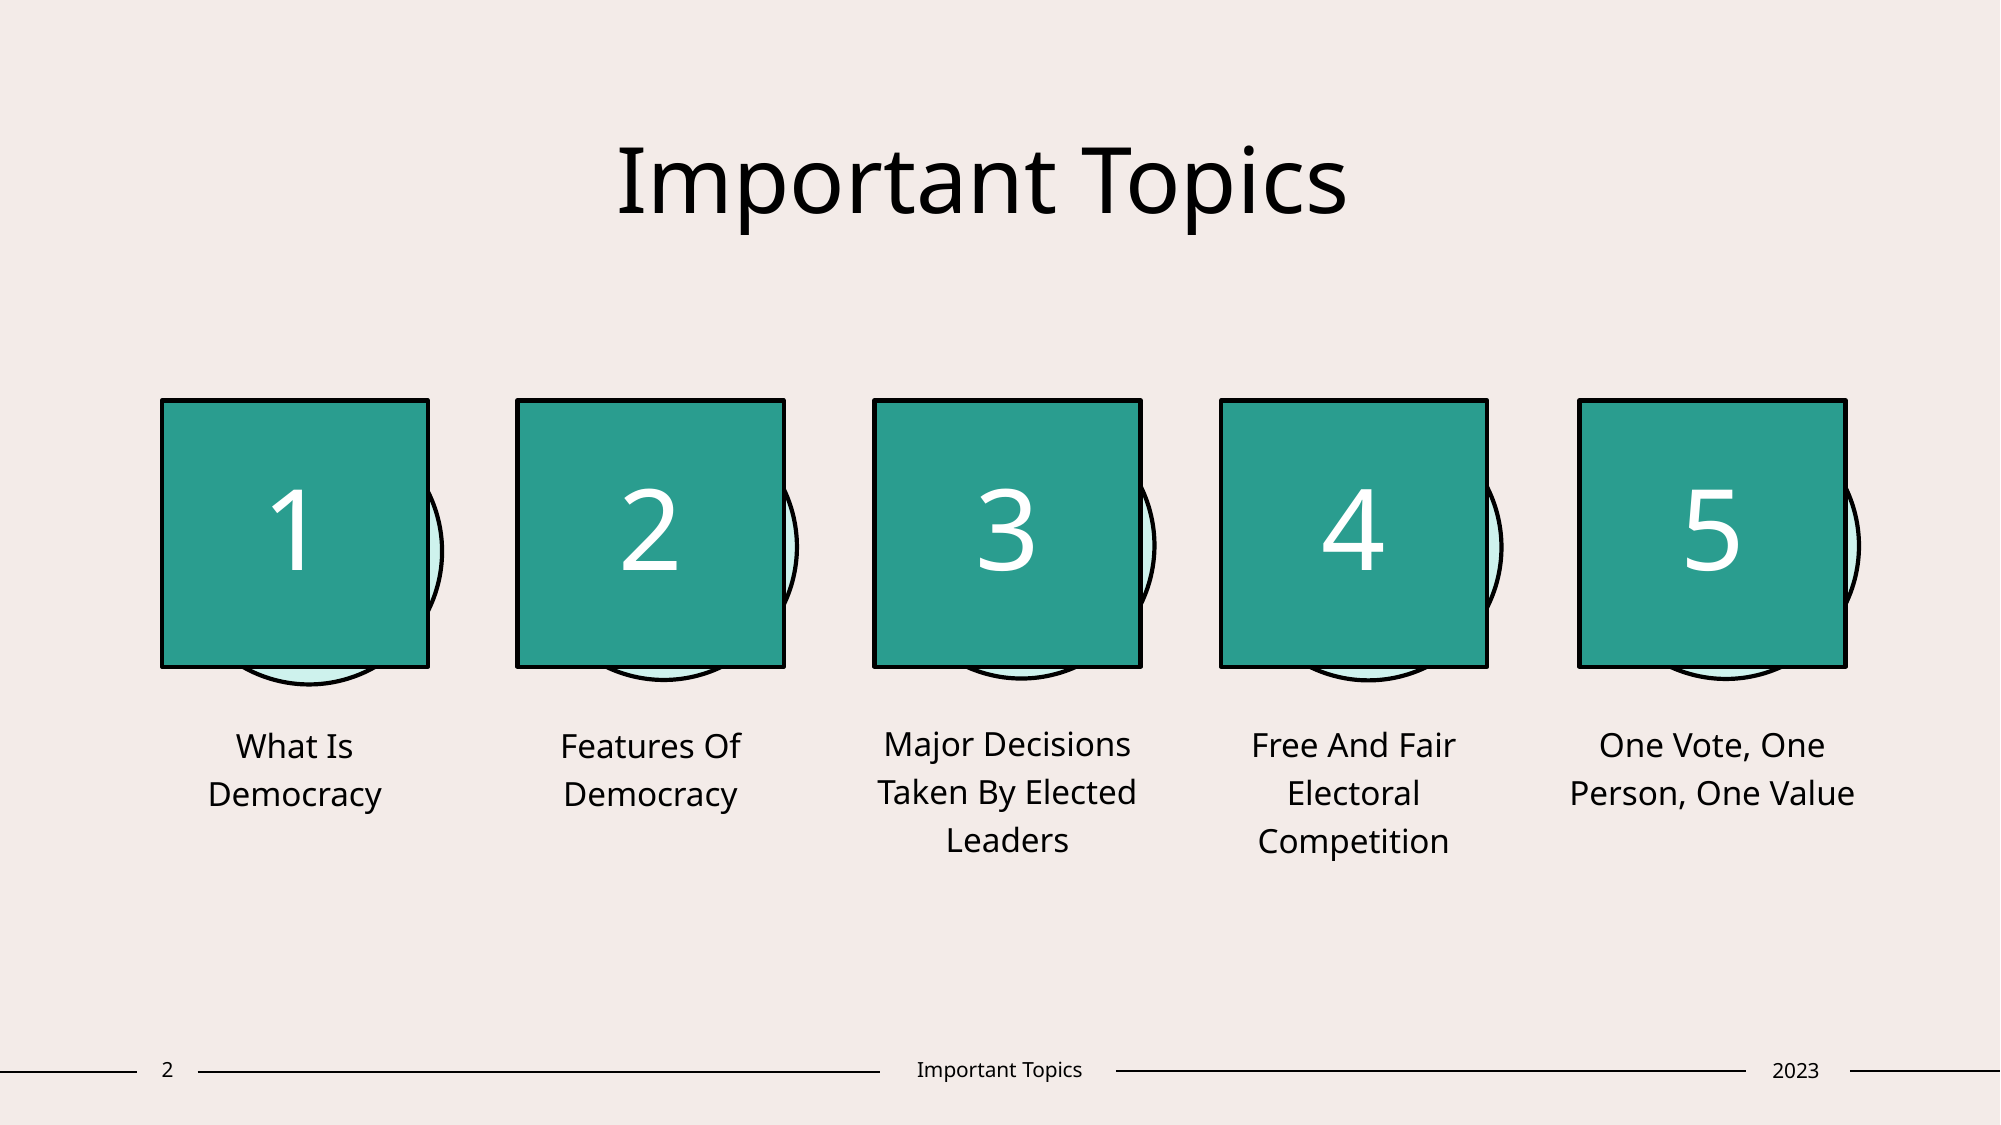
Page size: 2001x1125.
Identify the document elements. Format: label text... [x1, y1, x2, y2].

list 1 [160, 398, 430, 669]
footer Important Topics [879, 1050, 1120, 1091]
list Features Of Democracy [490, 709, 811, 814]
slide_number 2 [137, 1050, 198, 1091]
list Free And Fair Electoral Competition [1194, 708, 1514, 813]
title Important Topics [170, 114, 1797, 281]
slide_number 2023 [1743, 1050, 1849, 1091]
list 4 [1219, 398, 1489, 669]
list 5 [1577, 398, 1848, 669]
list One Vote, One Person, One Value [1552, 708, 1873, 813]
list 2 [515, 398, 786, 669]
list Major Decisions Taken By Elected Leaders [847, 707, 1168, 812]
list 3 [872, 398, 1143, 669]
list What Is Democracy [135, 709, 455, 813]
